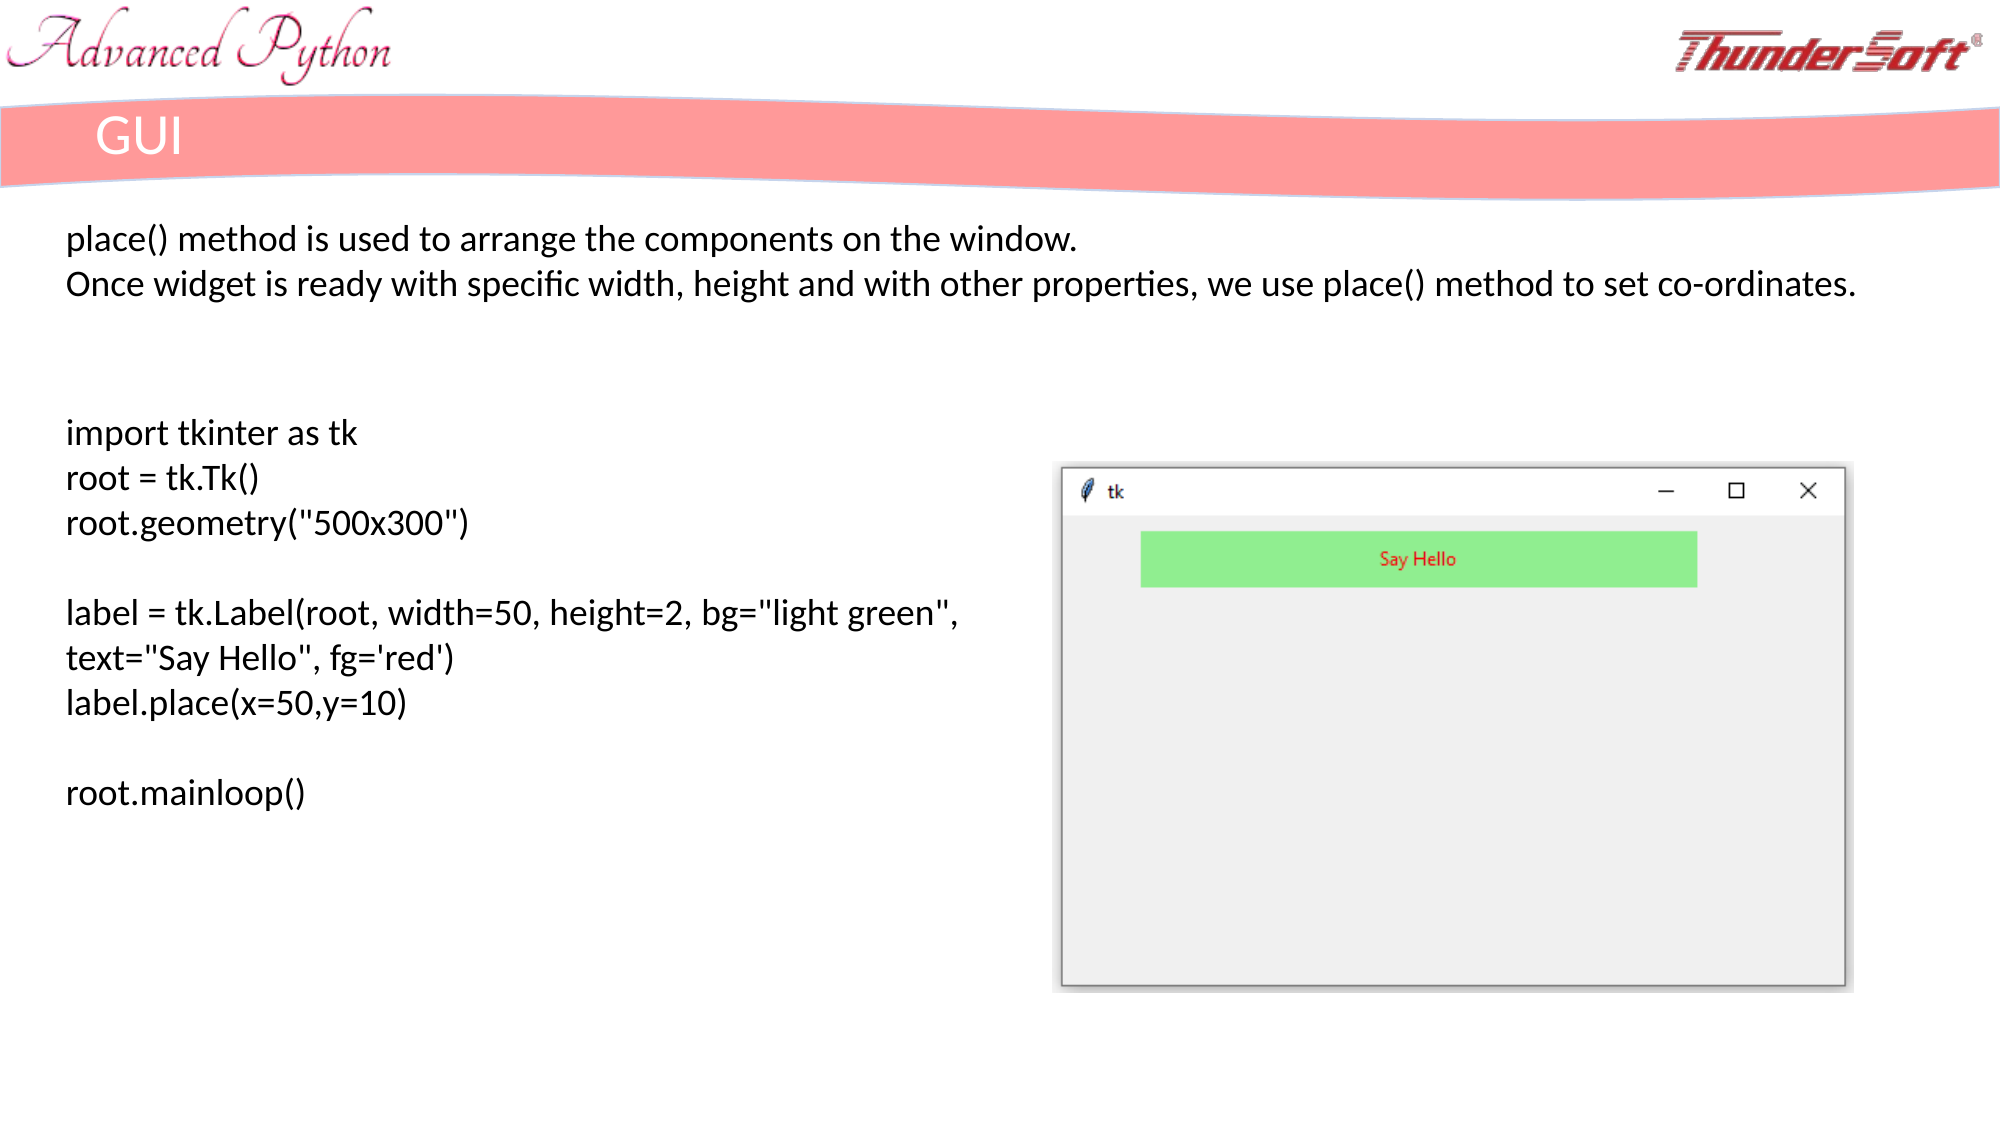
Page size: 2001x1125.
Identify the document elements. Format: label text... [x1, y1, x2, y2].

text_box import tkinter as tk root = tk.Tk() root.geometry("500x300") label = tk.Label(root, width=50, height=2, bg="light green", text="Say Hello", fg='red') label.place(x=50,y=10) root.mainloop() [51, 401, 1053, 821]
text_box place() method is used to arrange the components on the window. Once widget is ready with specific width, height and with other properties, we use place() method to set co-ordinates. [51, 206, 1932, 312]
picture [0, 0, 400, 89]
text_box GUI [80, 89, 200, 174]
picture [1052, 461, 1854, 993]
text_box [0, 93, 2000, 201]
picture [1670, 18, 2000, 91]
